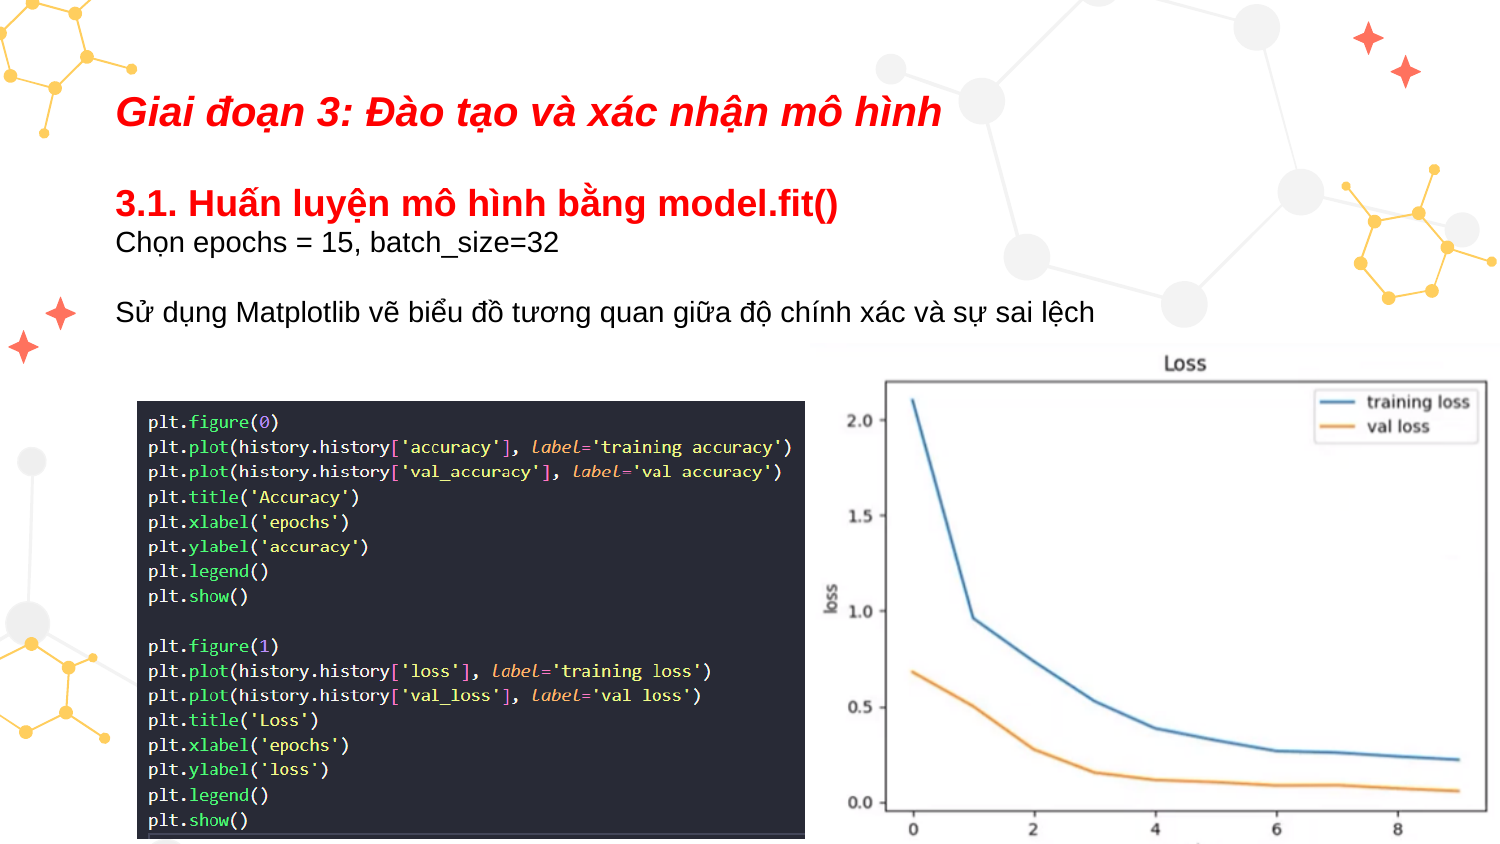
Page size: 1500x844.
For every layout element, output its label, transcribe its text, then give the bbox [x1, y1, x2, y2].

text_box Giai đoạn 3: Đào tạo và xác nhận mô hình [100, 77, 1108, 142]
text_box 3.1. Huấn luyện mô hình bằng model.fit() Chọn epochs = 15, batch_size=32 Sử dụng Matplotlib vẽ biểu đồ tương quan giữa độ chính xác và sự sai lệch [100, 171, 1210, 371]
picture [137, 401, 805, 840]
picture [810, 343, 1500, 844]
